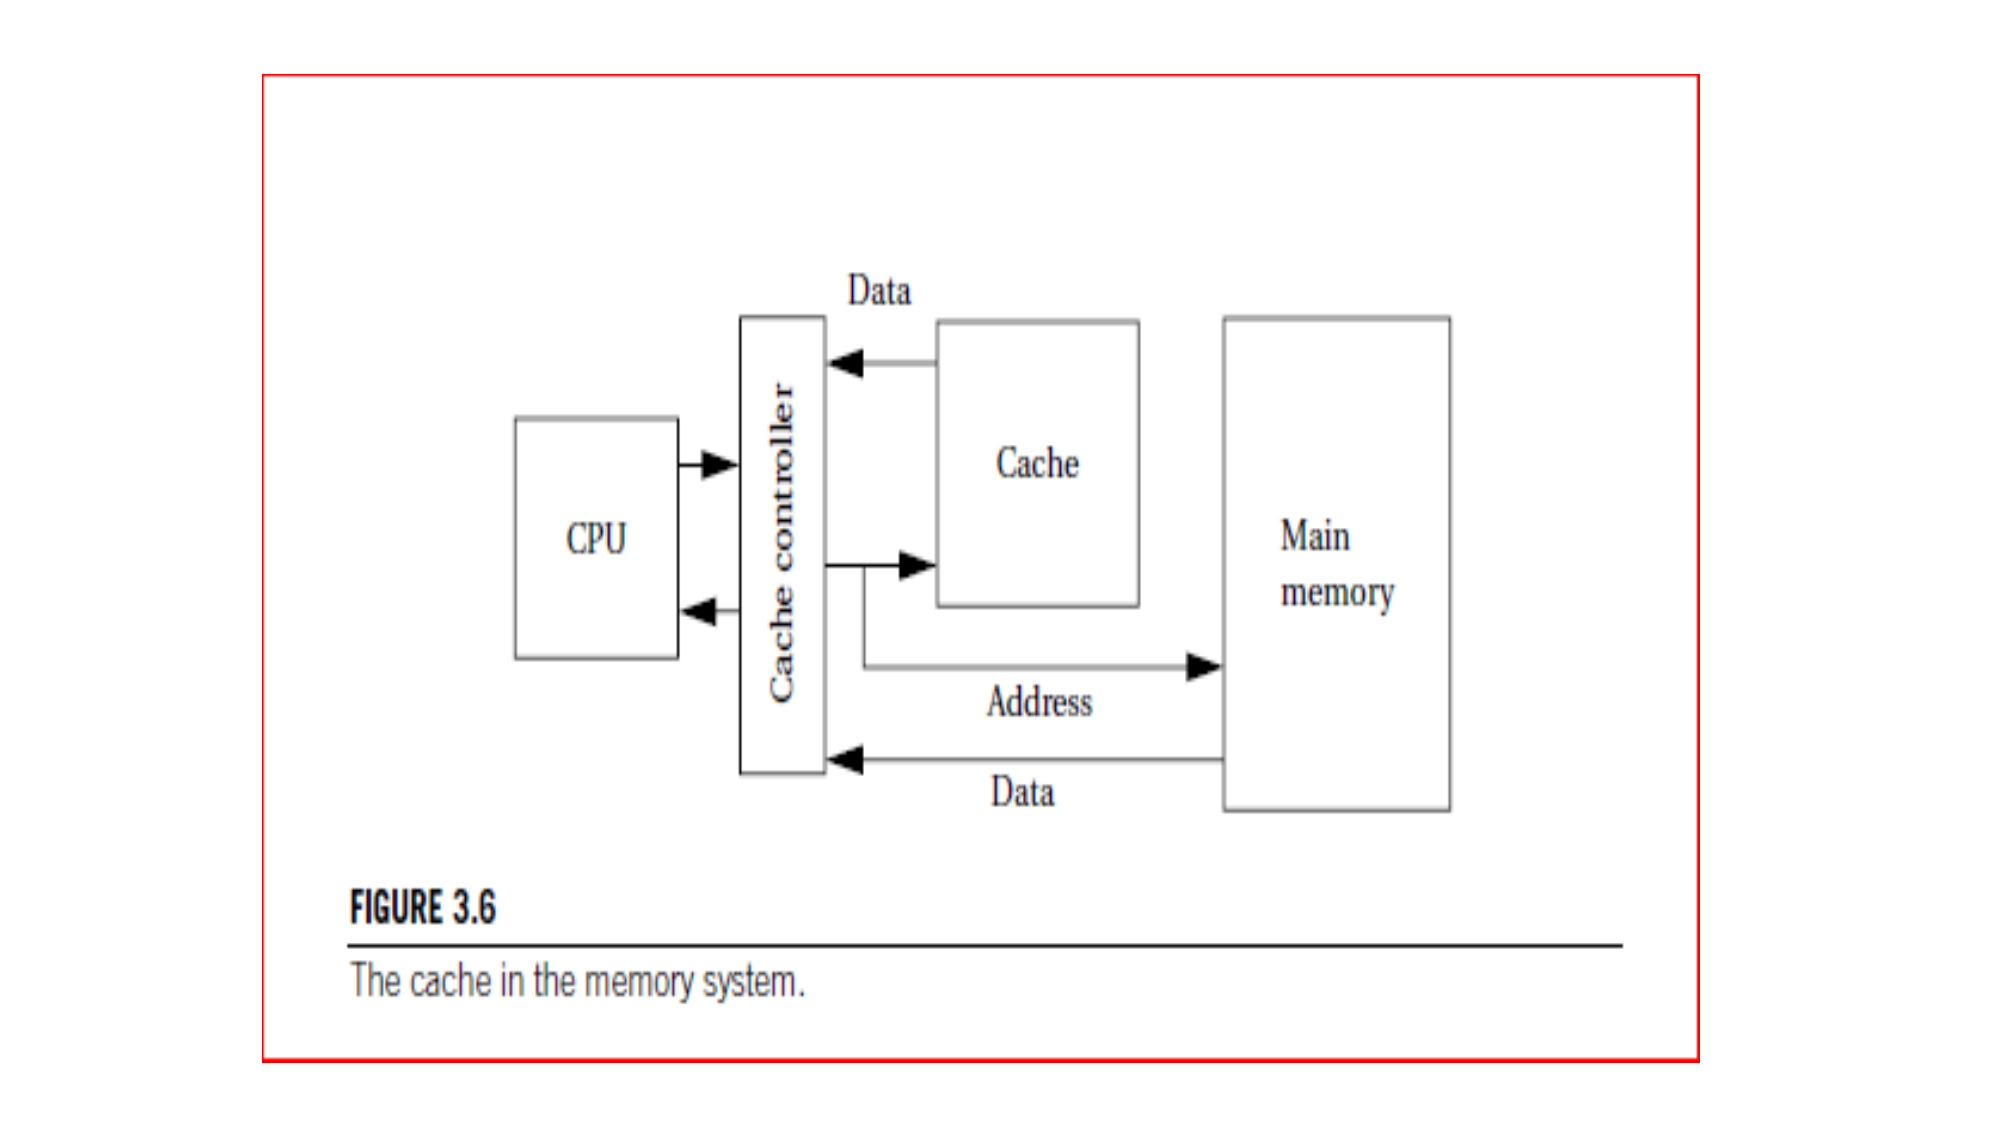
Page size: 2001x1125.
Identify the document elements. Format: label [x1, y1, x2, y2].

list [262, 74, 1700, 1063]
